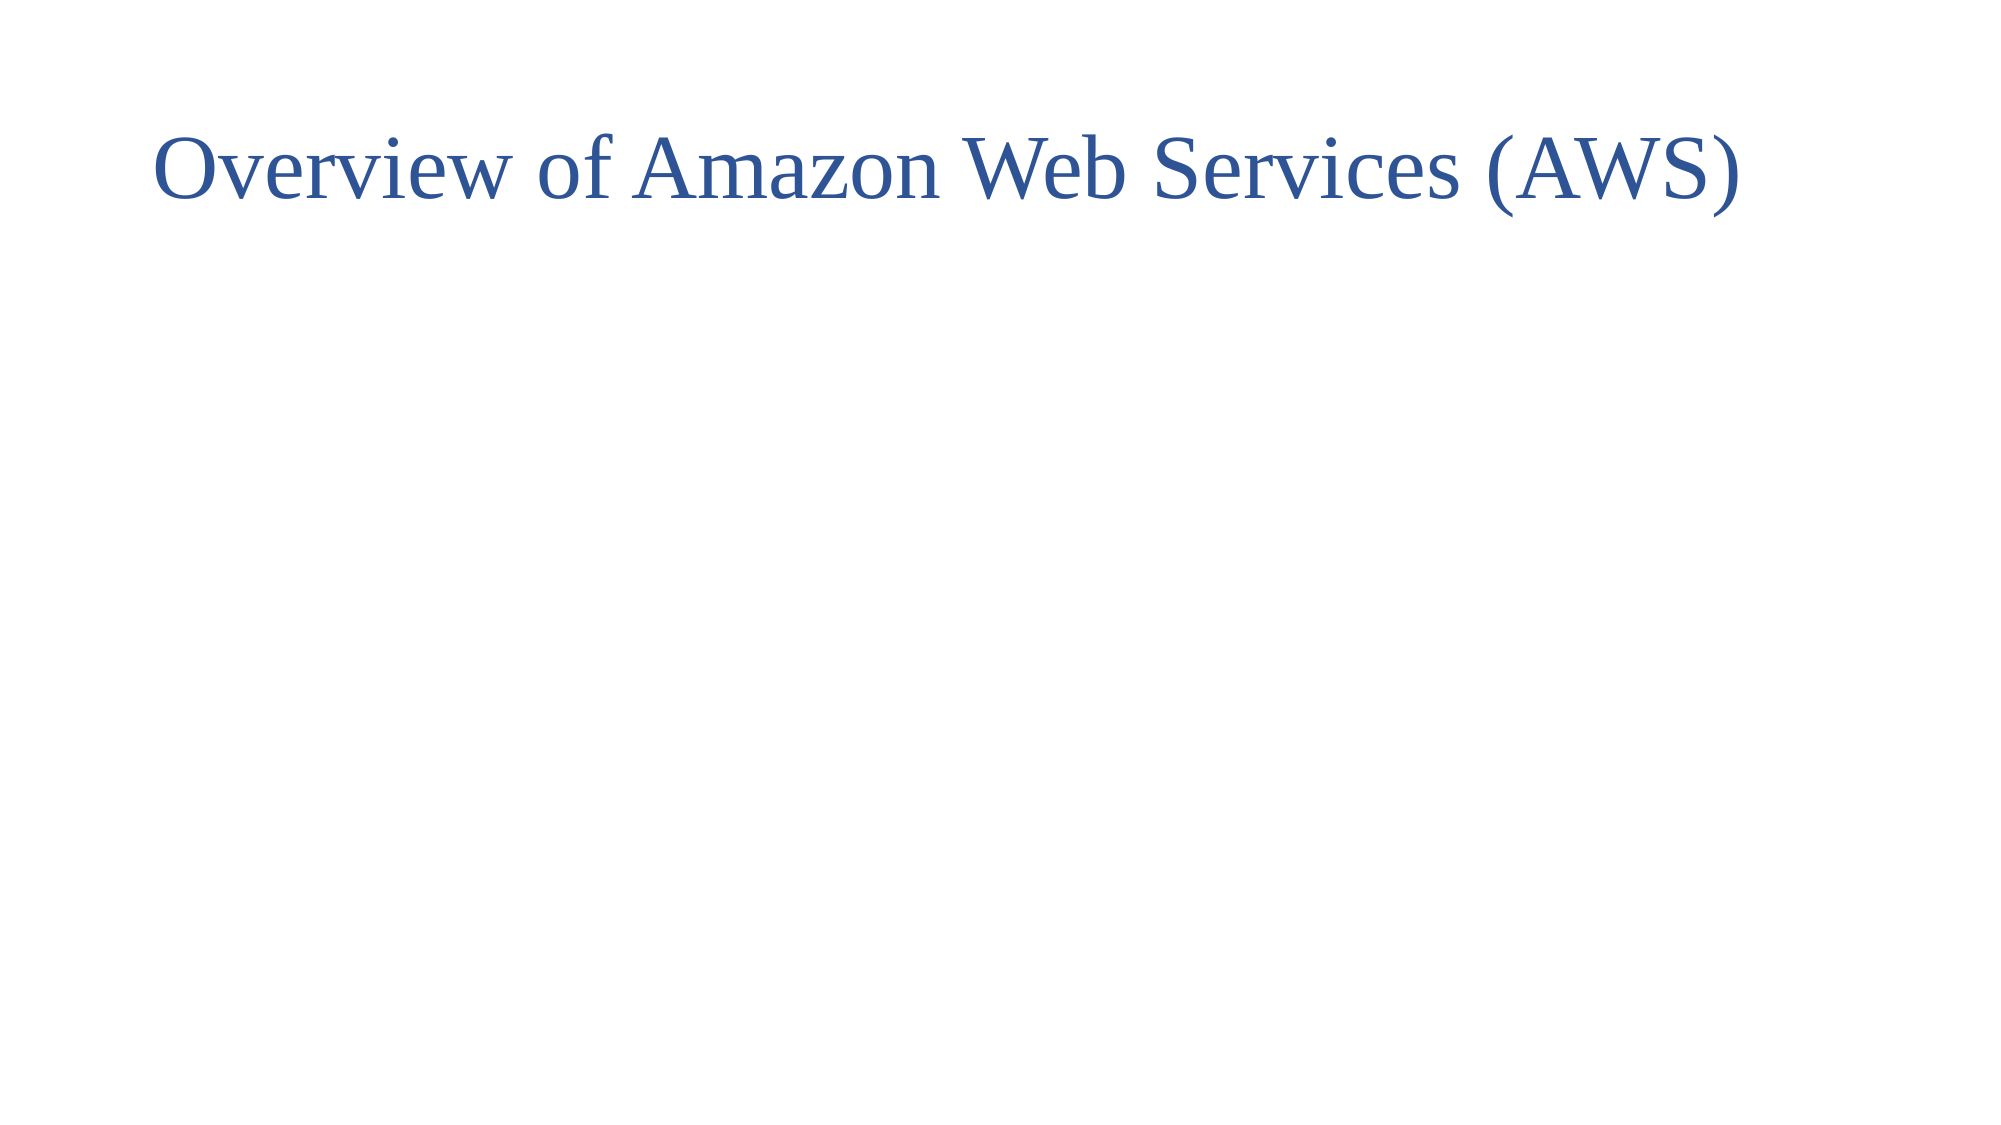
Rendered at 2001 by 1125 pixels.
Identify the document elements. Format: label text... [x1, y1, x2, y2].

title Overview of Amazon Web Services (AWS) [137, 59, 1863, 278]
